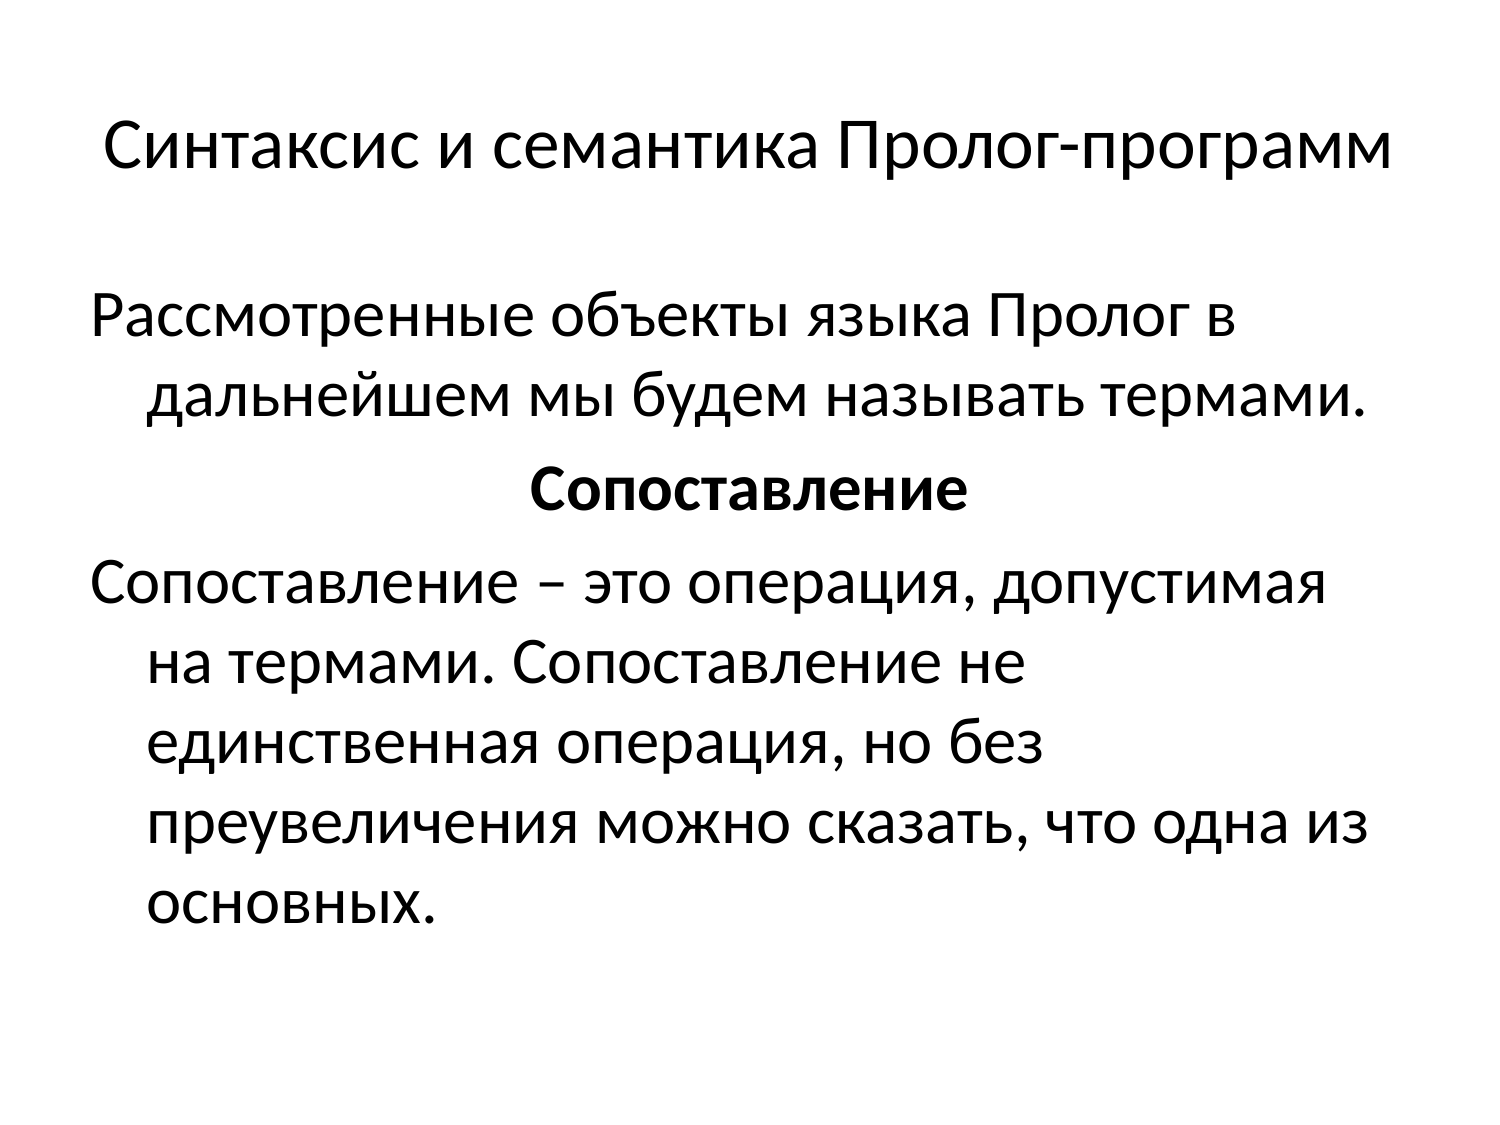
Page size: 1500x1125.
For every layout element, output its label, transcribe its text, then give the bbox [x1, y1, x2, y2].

list Рассмотренные объекты языка Пролог в дальнейшем мы будем называть термами. Сопоставление Сопоставление – это операция, допустимая на термами. Сопоставление не единственная операция, но без преувеличения можно сказать, что одна из основных. [75, 262, 1425, 1005]
title Синтаксис и семантика Пролог-программ [75, 45, 1425, 233]
